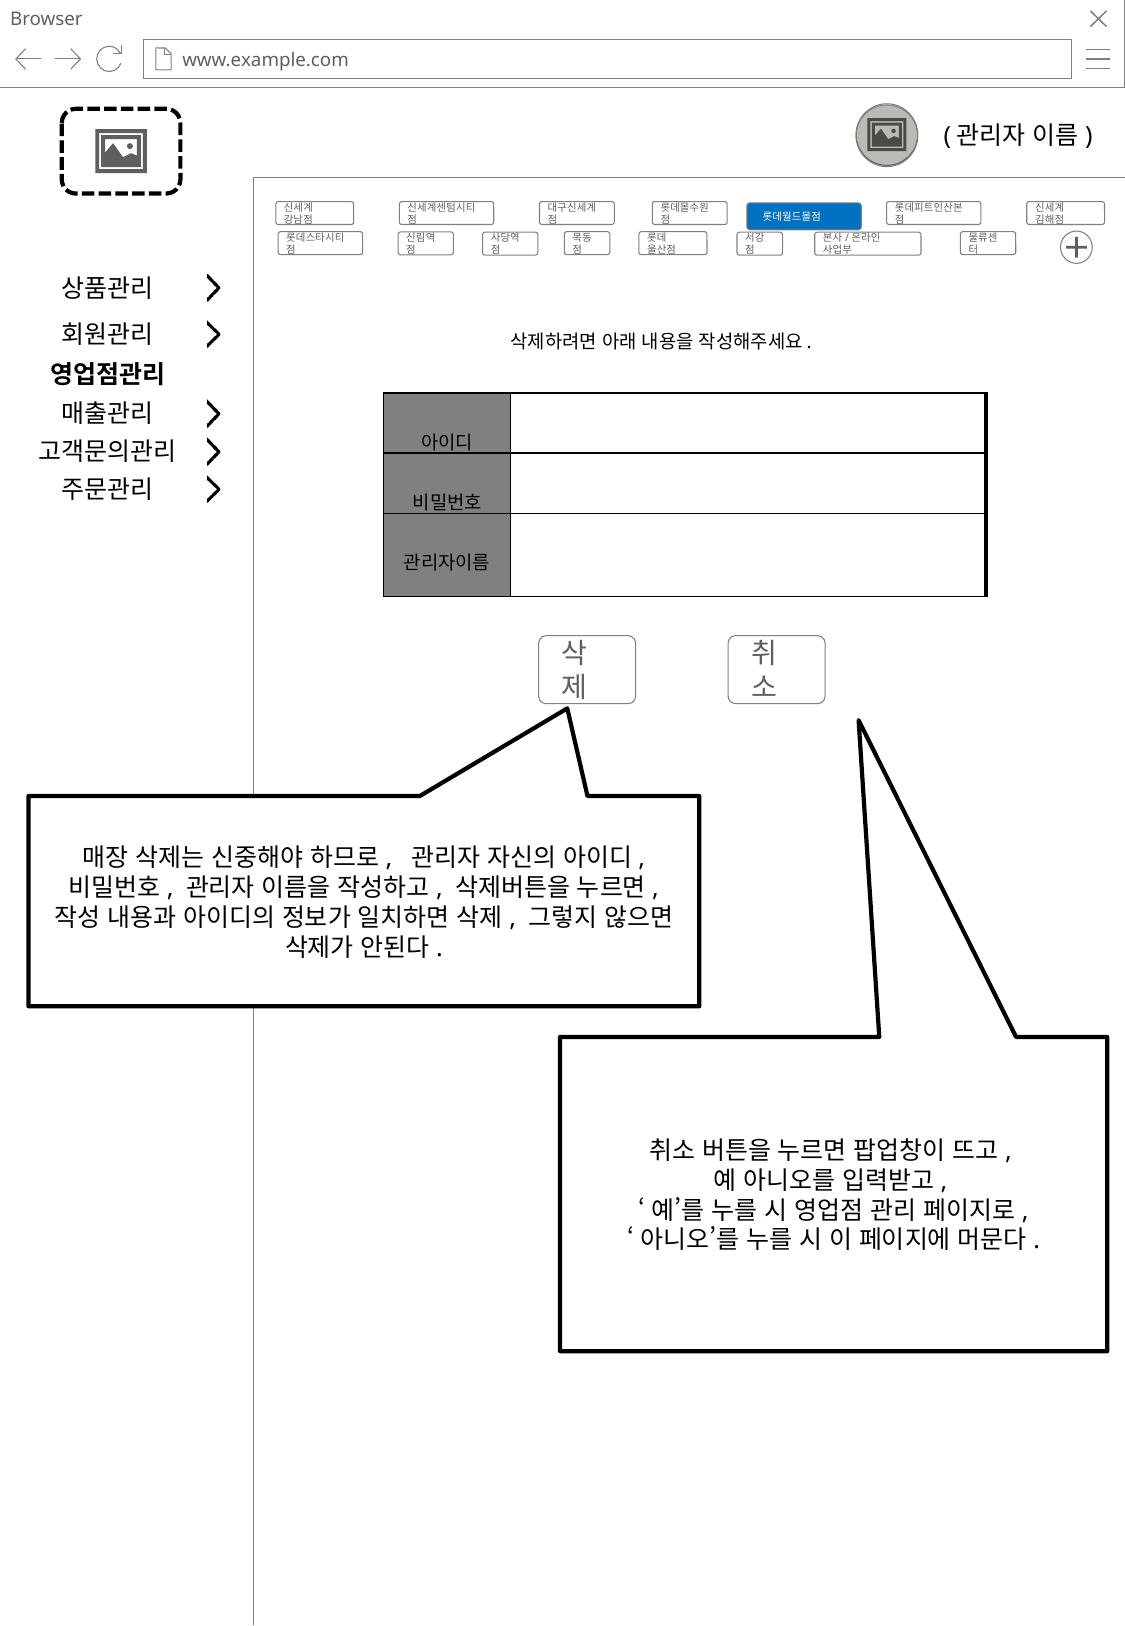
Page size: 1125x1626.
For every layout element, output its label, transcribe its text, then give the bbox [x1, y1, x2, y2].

table_cell [511, 454, 984, 513]
table_header 아이디 [384, 394, 510, 452]
text_box 삭제하려면 아래 내용을 작성해주세요. [495, 322, 851, 360]
text_box 롯데월드몰점 [744, 200, 864, 232]
text_box 신림역점 [395, 229, 456, 257]
picture [206, 437, 221, 466]
picture [206, 319, 221, 349]
table_cell 관리자이름 [384, 514, 510, 596]
text_box 상품관리 [46, 269, 170, 307]
text_box 취소 버튼을 누르면 팝업창이 뜨고, 예 아니오를 입력받고, ‘예’를 누를 시 영업점 관리 페이지로, ‘아니오’를 누를 시 이 페이지에 머문다. [557, 718, 1110, 1354]
text_box 서강점 [734, 230, 785, 258]
text_box 롯데스타시티점 [275, 229, 365, 257]
text_box (관리자 이름) [928, 116, 1108, 154]
text_box 취소 [725, 633, 828, 706]
text_box 매출관리 [46, 394, 170, 432]
picture [206, 475, 221, 504]
text_box 롯데피트인산본점 [884, 199, 984, 227]
picture [206, 399, 221, 428]
text_box [1058, 228, 1095, 266]
text_box 신세계센텀시티점 [397, 199, 496, 227]
text_box 회원관리 [46, 315, 170, 353]
text_box 본사/온라인 사업부 [812, 230, 924, 258]
text_box 사당역점 [480, 230, 540, 258]
text_box 신세계 강남점 [273, 199, 356, 227]
text_box [95, 129, 147, 174]
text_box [855, 103, 918, 167]
text_box 영업점관리 [35, 355, 181, 394]
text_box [0, 0, 1125, 88]
table_cell 비밀번호 [384, 454, 510, 513]
text_box 물류센터 [958, 229, 1018, 257]
text_box [253, 177, 1125, 1625]
picture [206, 273, 221, 302]
text_box 매장 삭제는 신중해야 하므로, 관리자 자신의 아이디, 비밀번호, 관리자 이름을 작성하고, 삭제버튼을 누르면, 작성 내용과 아이디의 정보가 일치하면 삭제, 그렇지 않으면 삭제가 안된다. [26, 706, 702, 1009]
text_box 목동점 [562, 229, 613, 257]
text_box 신세계 김해점 [1024, 199, 1107, 227]
table_header [511, 394, 984, 452]
text_box 삭제 [536, 633, 638, 706]
text_box 주문관리 [46, 470, 170, 508]
table_cell [511, 514, 984, 596]
text_box 대구신세계점 [537, 199, 617, 227]
text_box 롯데 울산점 [636, 229, 710, 257]
text_box 롯데몰수원점 [650, 199, 730, 227]
text_box [59, 106, 183, 196]
text_box 고객문의관리 [23, 432, 193, 470]
